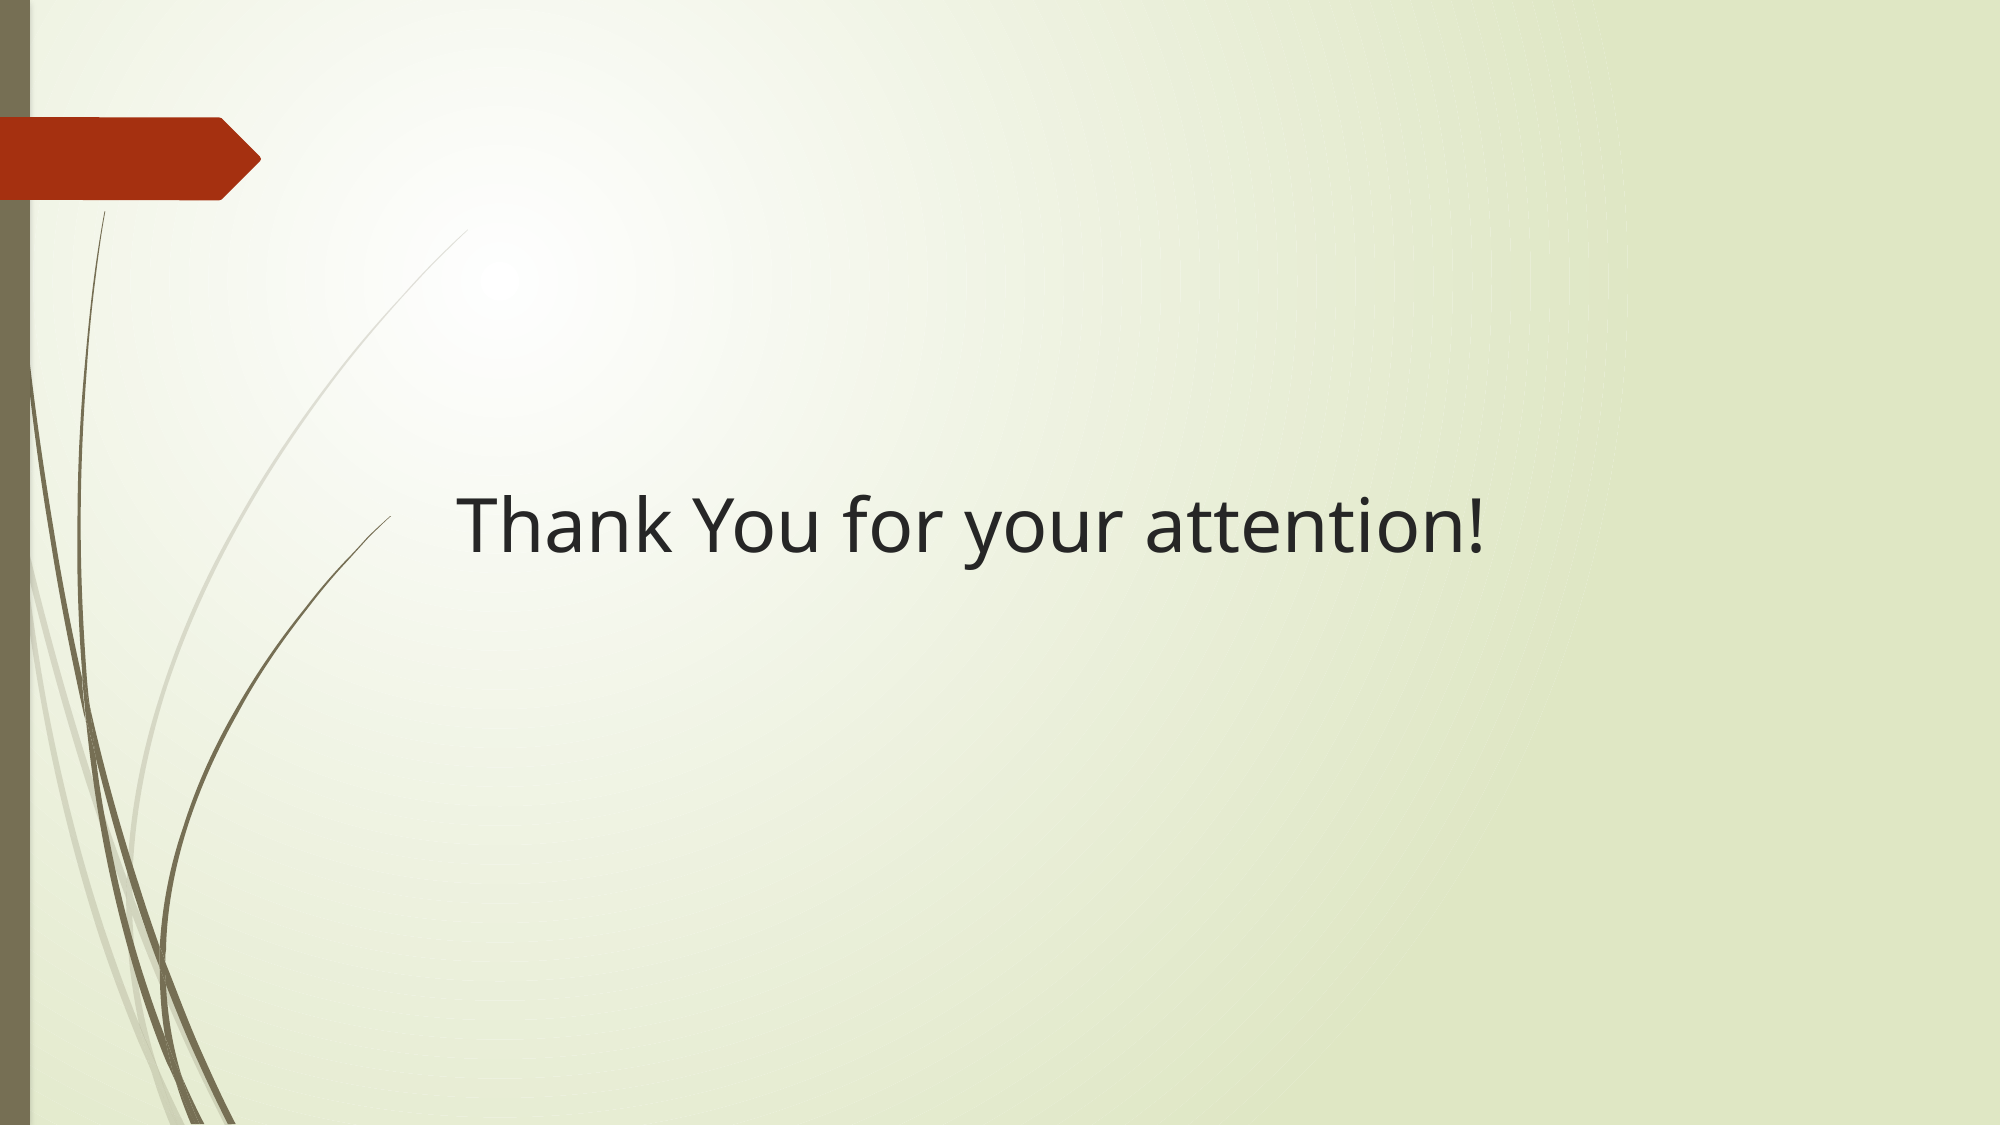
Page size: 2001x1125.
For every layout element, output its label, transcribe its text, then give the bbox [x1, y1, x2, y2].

title Thank You for your attention! [441, 470, 1904, 681]
